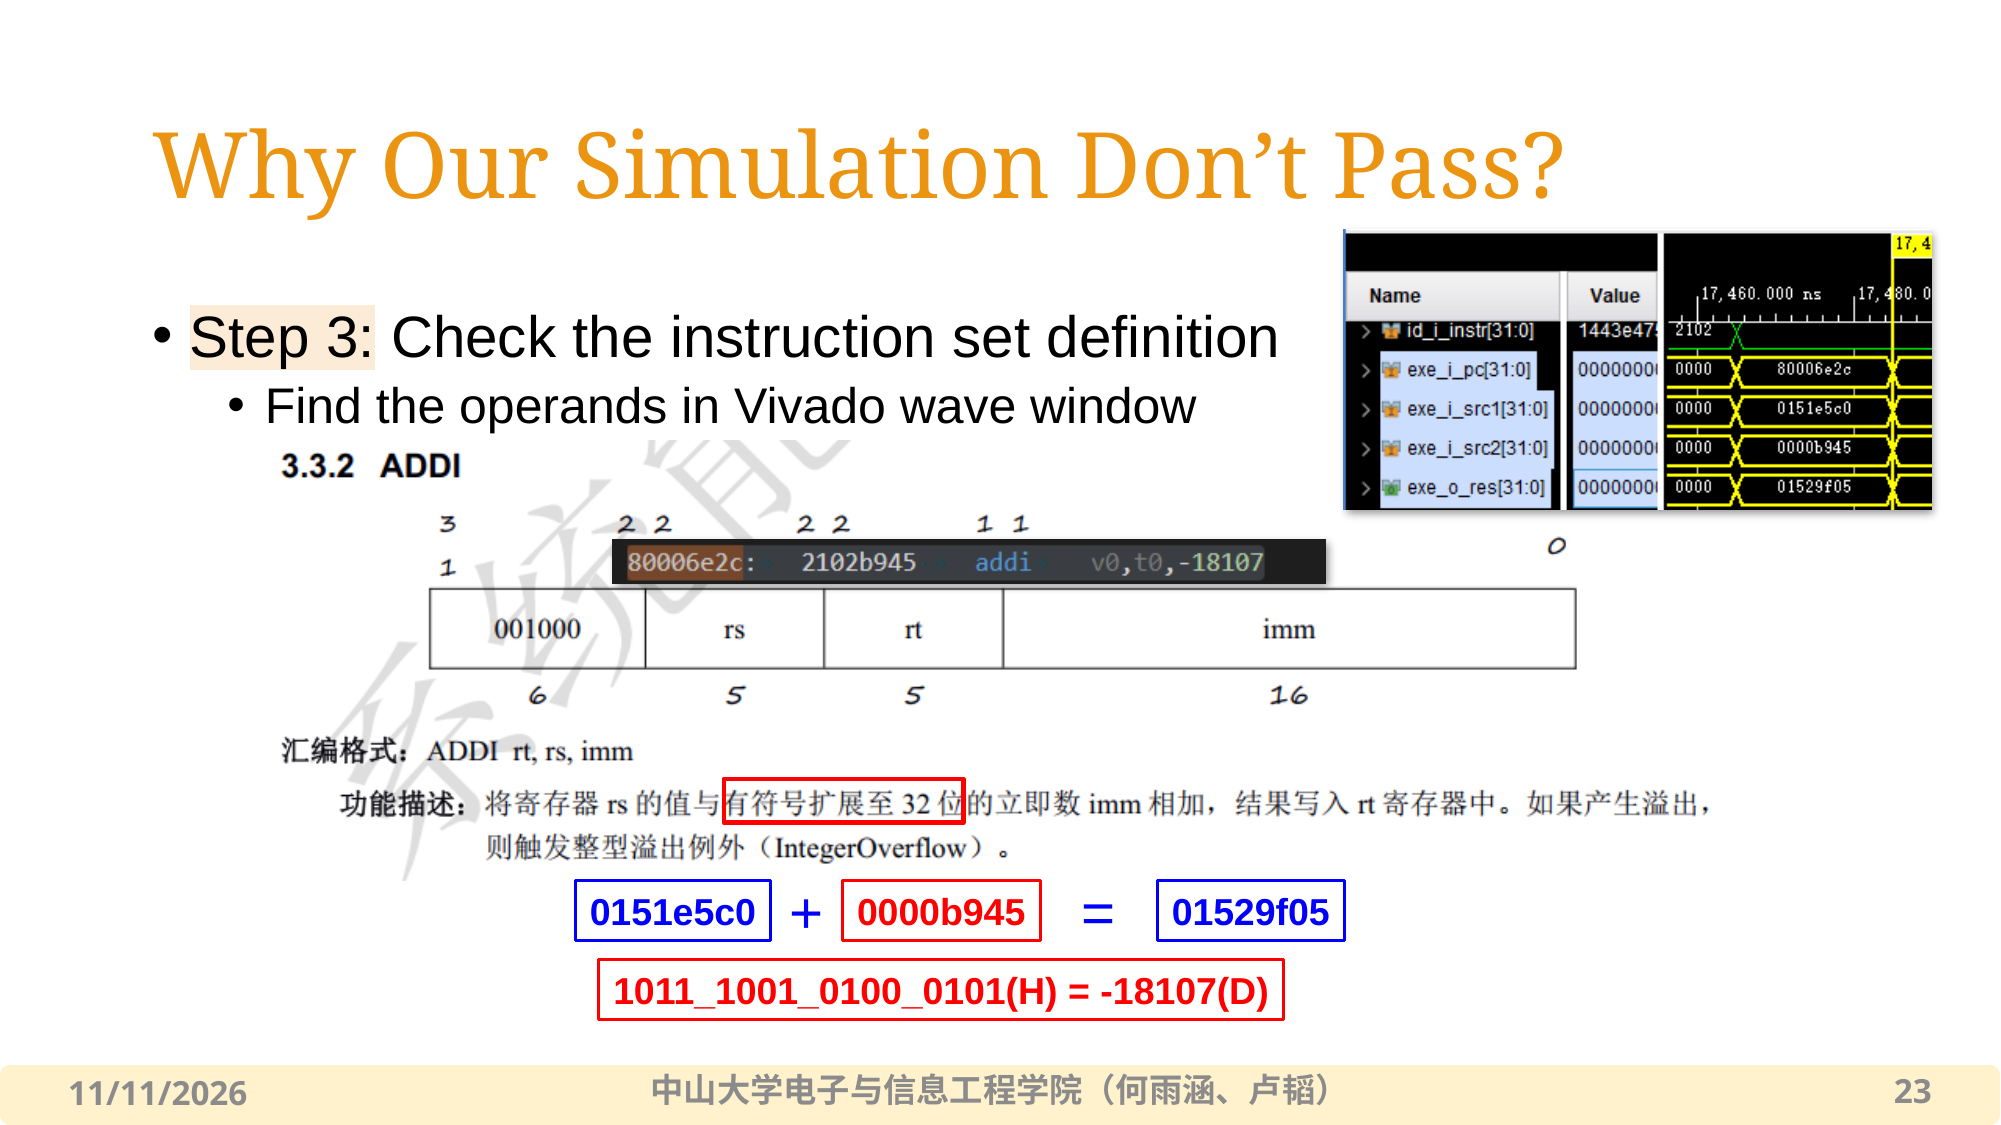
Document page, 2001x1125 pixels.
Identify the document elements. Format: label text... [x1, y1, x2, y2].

text_box 1011_1001_0100_0101(H) = -18107(D) [598, 959, 1284, 1020]
slide_number 23 [1497, 1062, 1947, 1123]
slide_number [53, 1064, 504, 1125]
picture [251, 229, 1932, 881]
footer 中山大学电子与信息工程学院（何雨涵、卢韬） [503, 1062, 1497, 1123]
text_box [573, 868, 1346, 955]
title Why Our Simulation Don’t Pass? [137, 59, 1863, 278]
list Step 3: Check the instruction set definition Find the operands in Vivado wave window [137, 299, 1863, 1014]
